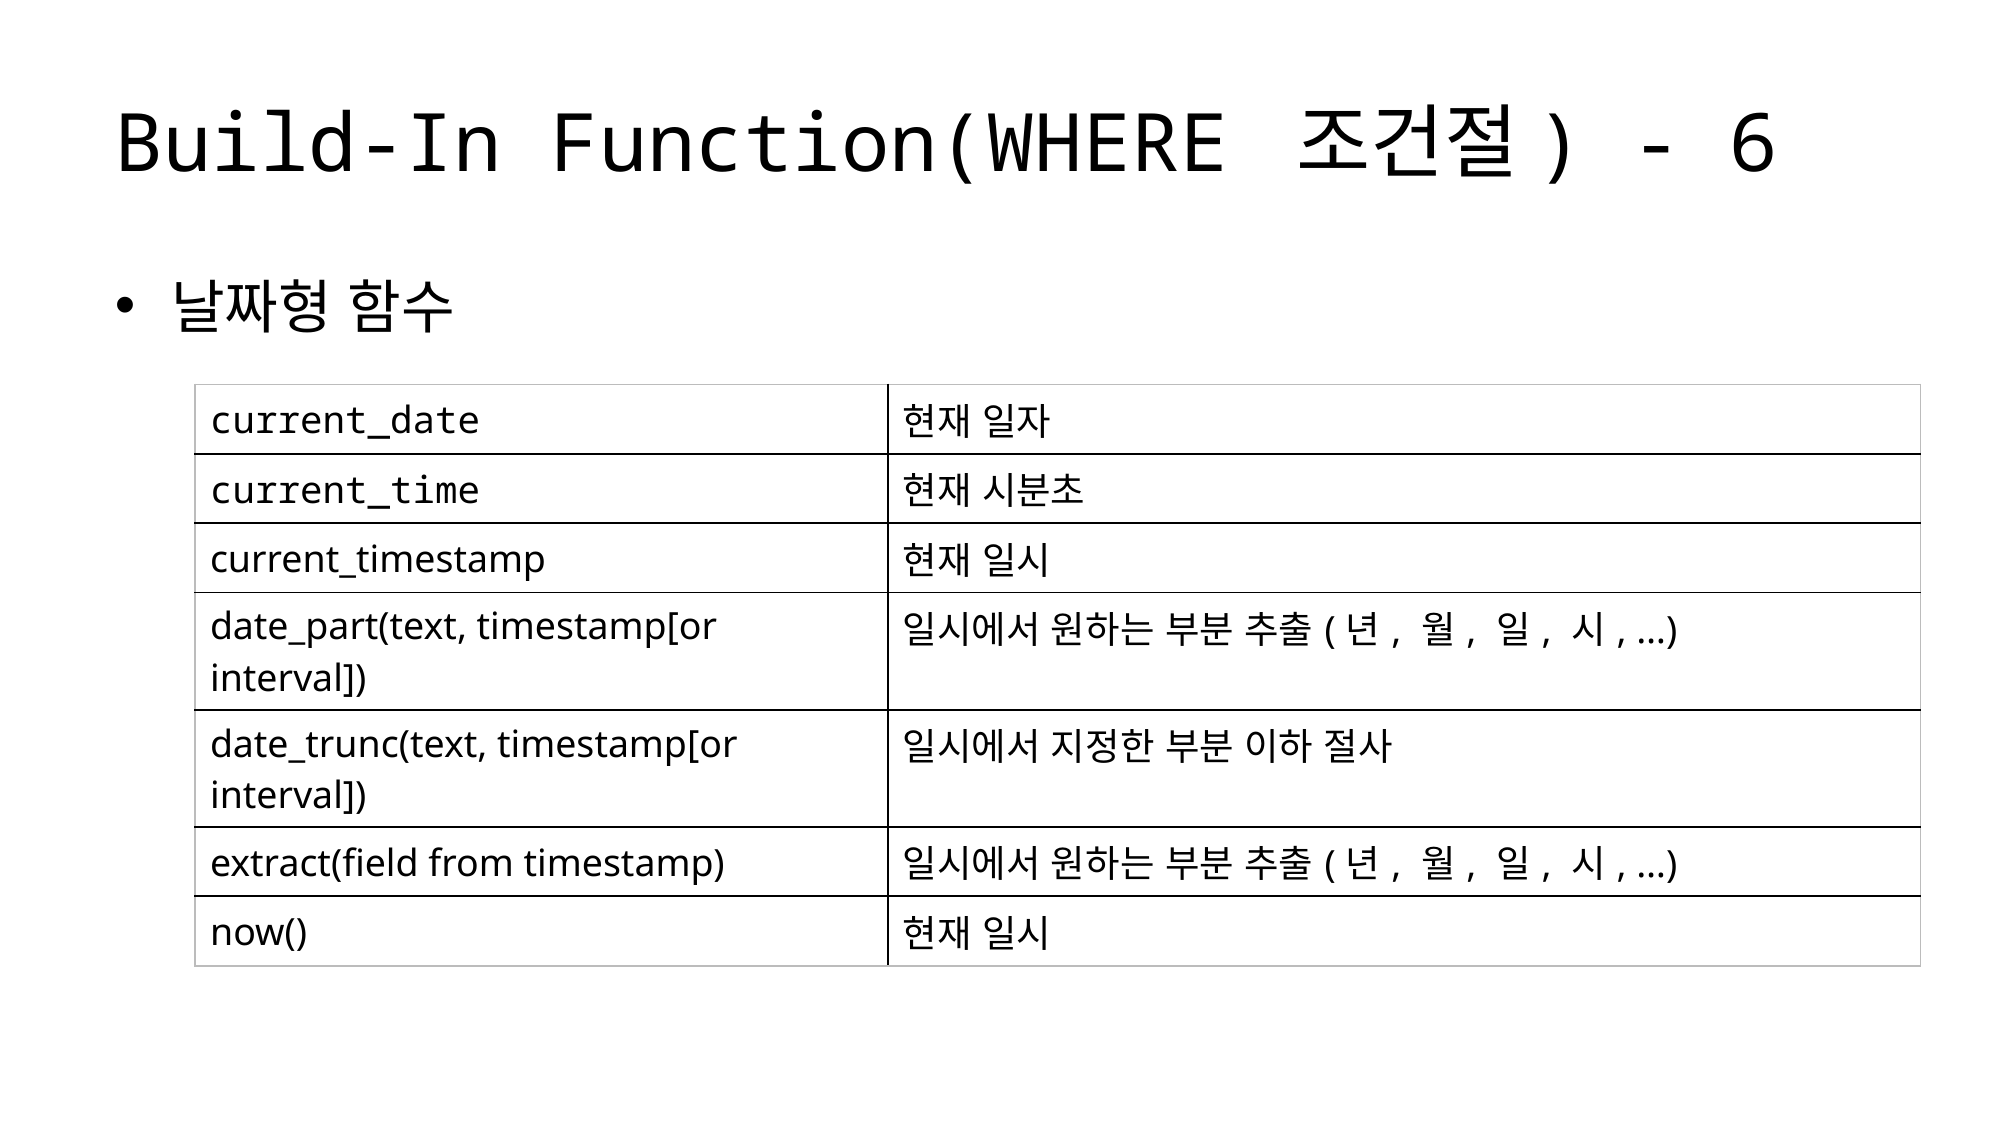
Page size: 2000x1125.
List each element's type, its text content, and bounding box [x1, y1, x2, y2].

title Build-In Function(WHERE 조건절) - 6 [99, 45, 1900, 233]
table_cell 일시에서 원하는 부분 추출(년, 월, 일, 시, …) [889, 593, 1920, 709]
table_cell current_timestamp [196, 524, 887, 592]
table_cell now() [196, 897, 887, 965]
table_cell current_time [196, 455, 887, 522]
table_cell date_trunc(text, timestamp[or interval]) [196, 711, 887, 826]
table_header 현재 일자 [889, 385, 1920, 453]
table_cell date_part(text, timestamp[or interval]) [196, 593, 887, 709]
table_cell 현재 일시 [889, 897, 1920, 965]
table_cell 현재 일시 [889, 524, 1920, 592]
table_cell 일시에서 지정한 부분 이하 절사 [889, 711, 1920, 826]
table_cell 현재 시분초 [889, 455, 1920, 522]
table_cell extract(field from timestamp) [196, 828, 887, 895]
table_cell 일시에서 원하는 부분 추출(년, 월, 일, 시, …) [889, 828, 1920, 895]
table_header current_date [196, 385, 887, 453]
list 날짜형 함수 [99, 262, 1900, 1005]
